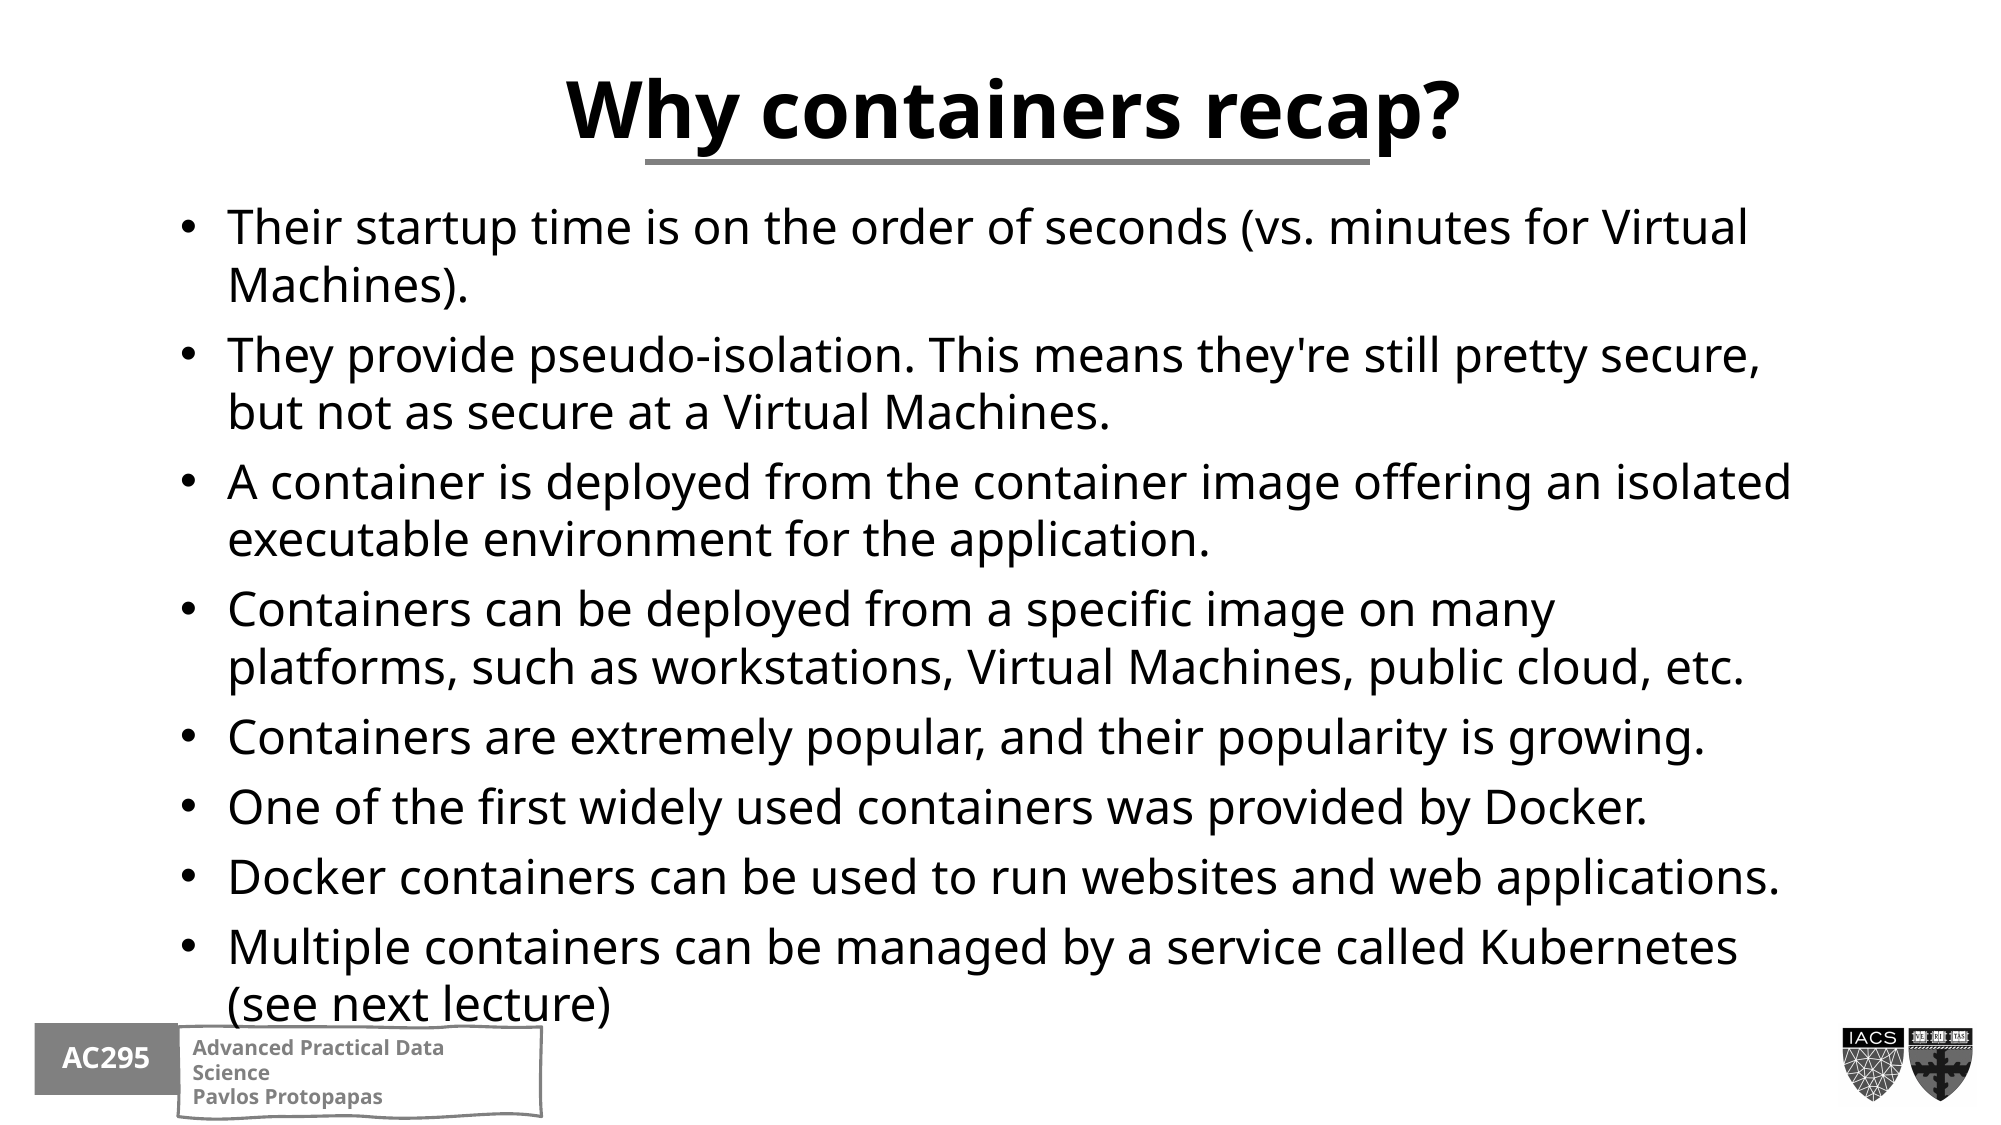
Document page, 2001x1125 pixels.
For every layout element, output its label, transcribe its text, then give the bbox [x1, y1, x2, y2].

text_box Their startup time is on the order of seconds (vs. minutes for Virtual Machines). They provide pseudo-isolation. This means they're still pretty secure, but not as secure at a Virtual Machines. A container is deployed from the container image offering an isolated executable environment for the application. Containers can be deployed from a specific image on many platforms, such as workstations, Virtual Machines, public cloud, etc. Containers are extremely popular, and their popularity is growing. One of the first widely used containers was provided by Docker. Docker containers can be used to run websites and web applications. Multiple containers can be managed by a service called Kubernetes (see next lecture) [165, 189, 1813, 1125]
picture [1838, 1023, 1977, 1107]
list Why containers recap? [190, 51, 1838, 158]
